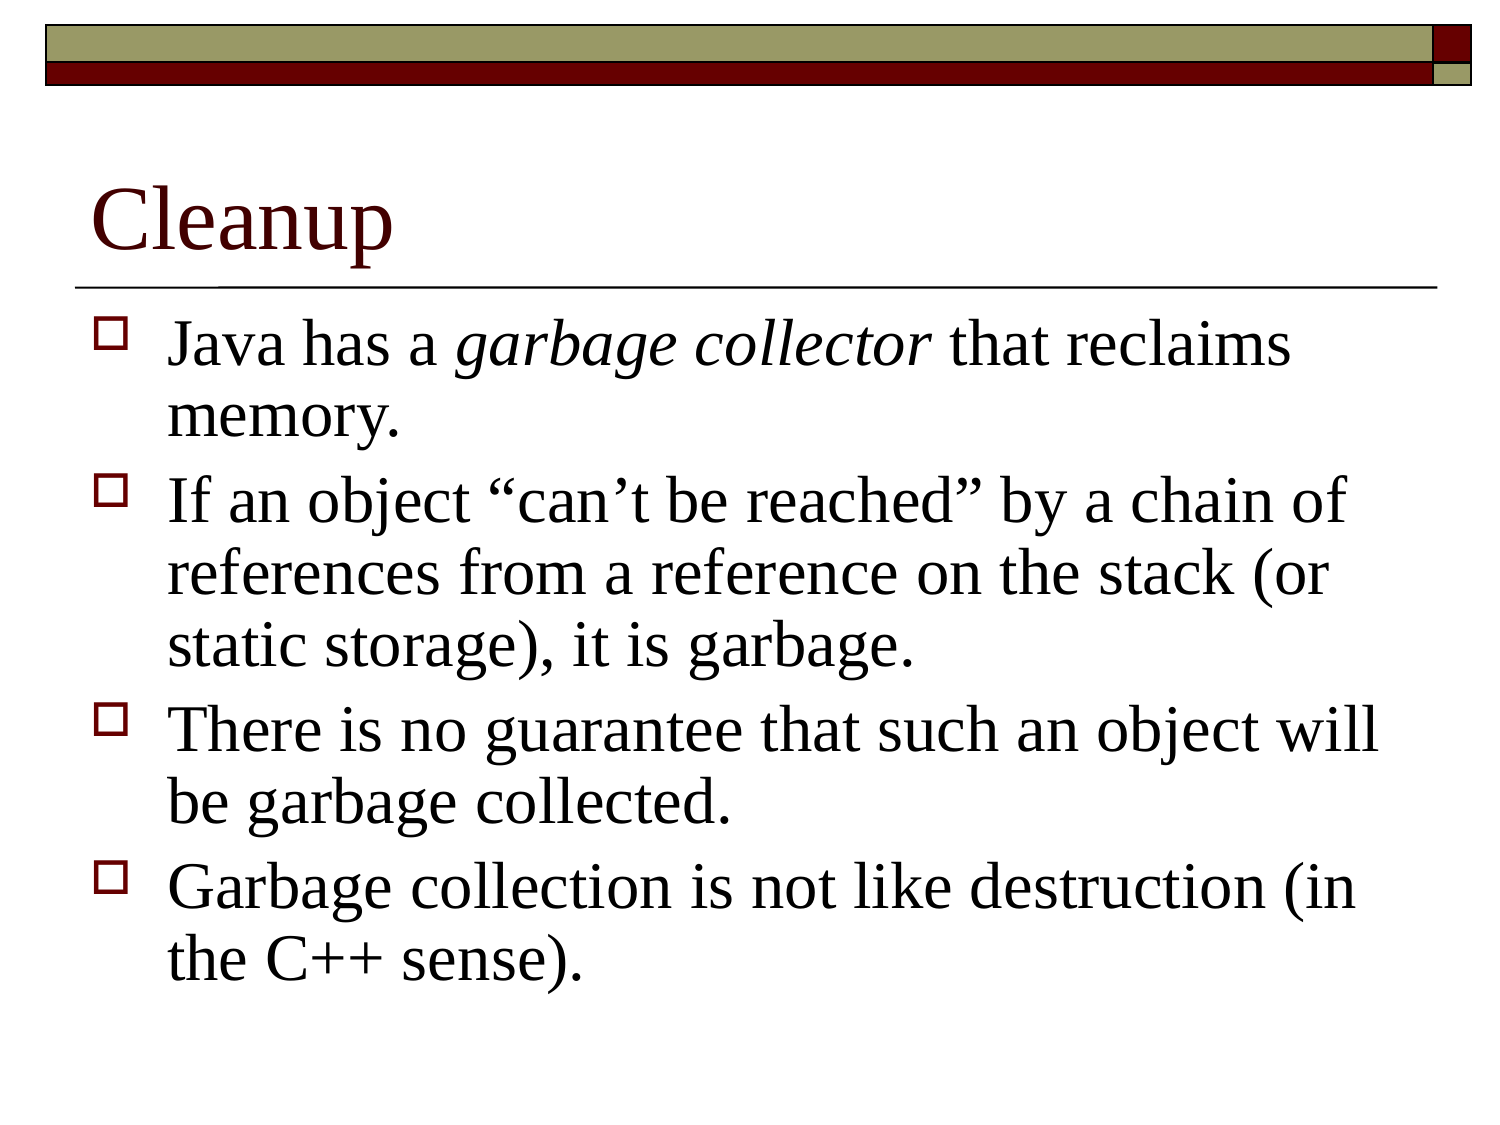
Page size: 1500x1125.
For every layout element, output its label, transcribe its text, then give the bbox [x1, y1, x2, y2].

title Cleanup [75, 87, 1425, 275]
list Java has a garbage collector that reclaims memory. If an object “can’t be reached” by a chain of references from a reference on the stack (or static storage), it is garbage. There is no guarantee that such an object will be garbage collected. Garbage collection is not like destruction (in the C++ sense). [75, 299, 1425, 1006]
